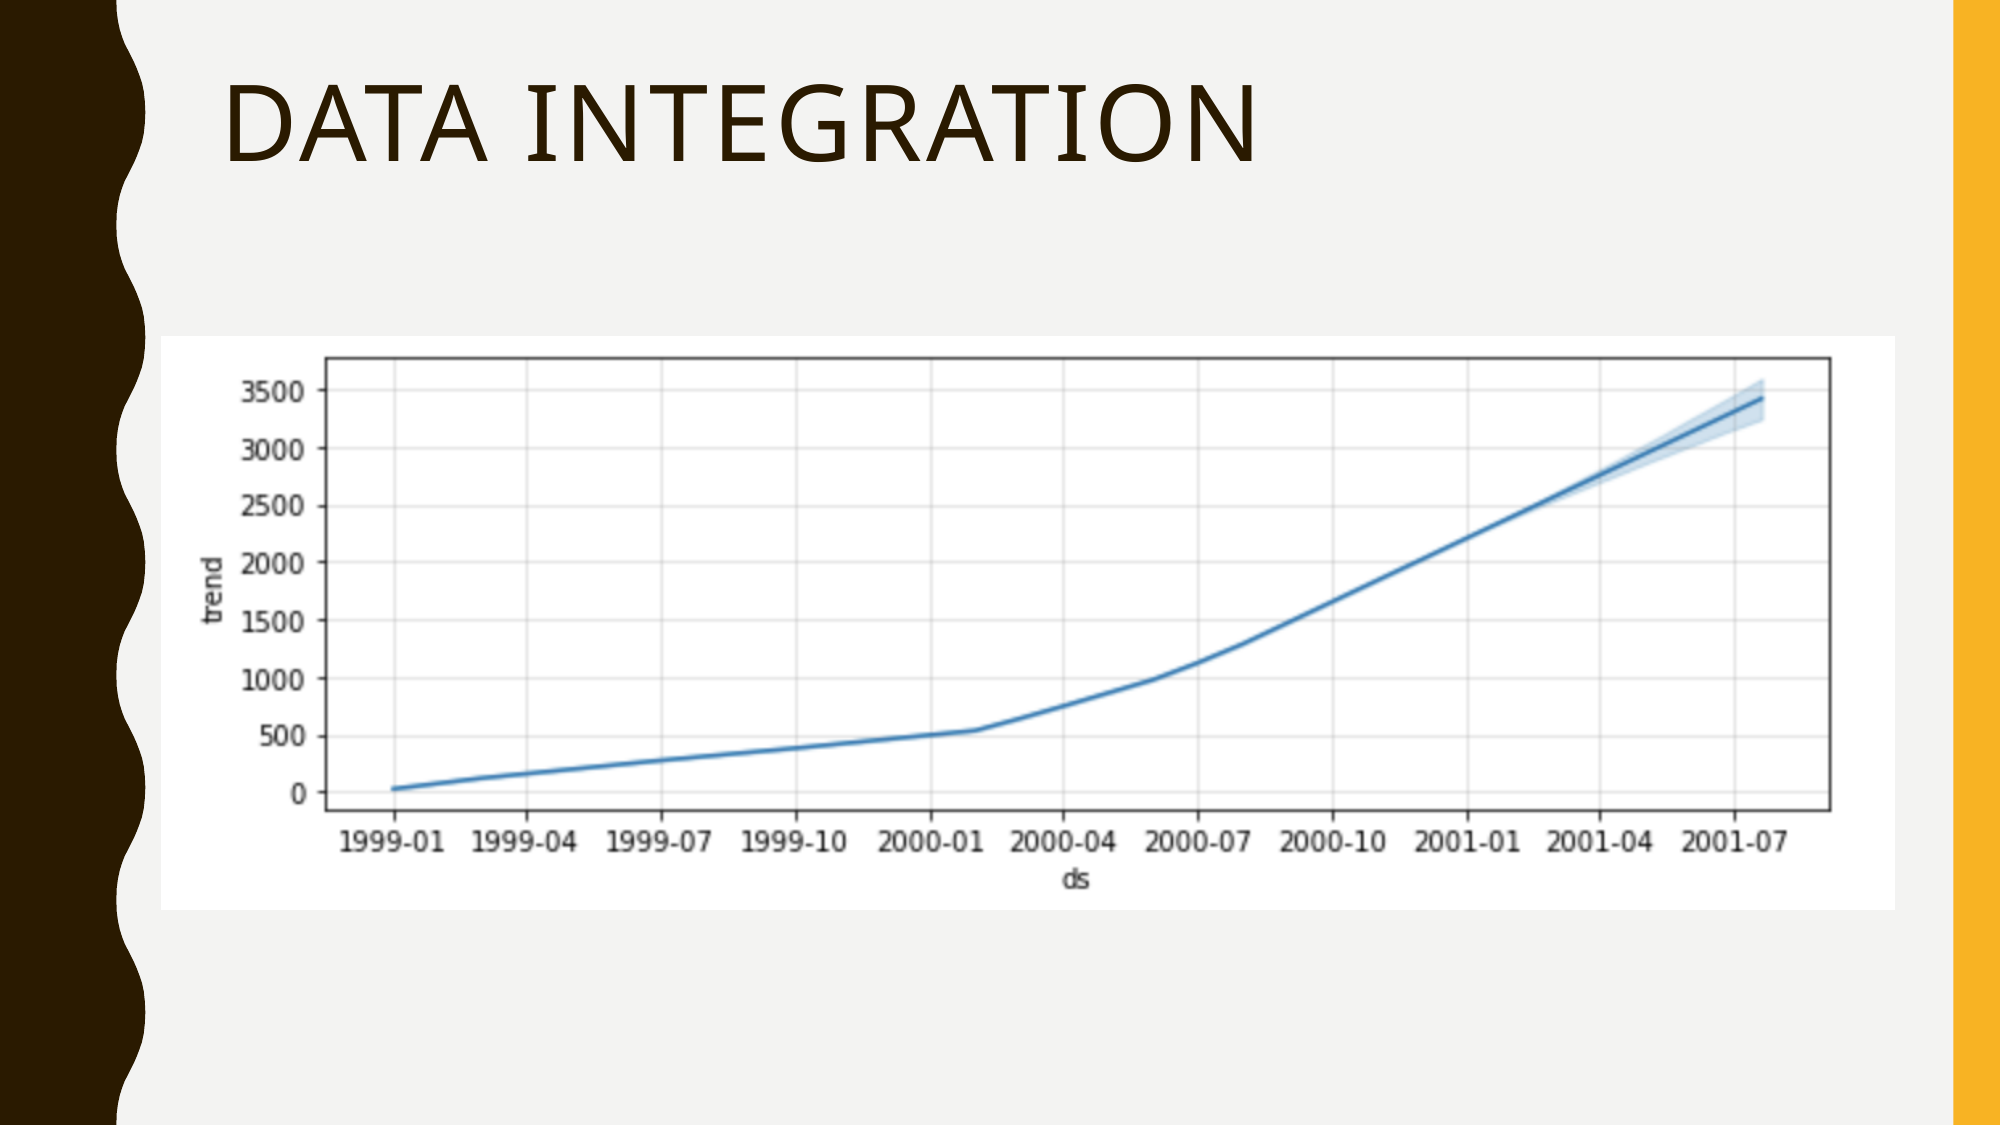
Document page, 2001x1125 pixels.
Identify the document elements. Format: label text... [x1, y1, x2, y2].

title Data Integration [205, 62, 1875, 308]
picture [161, 336, 1895, 910]
